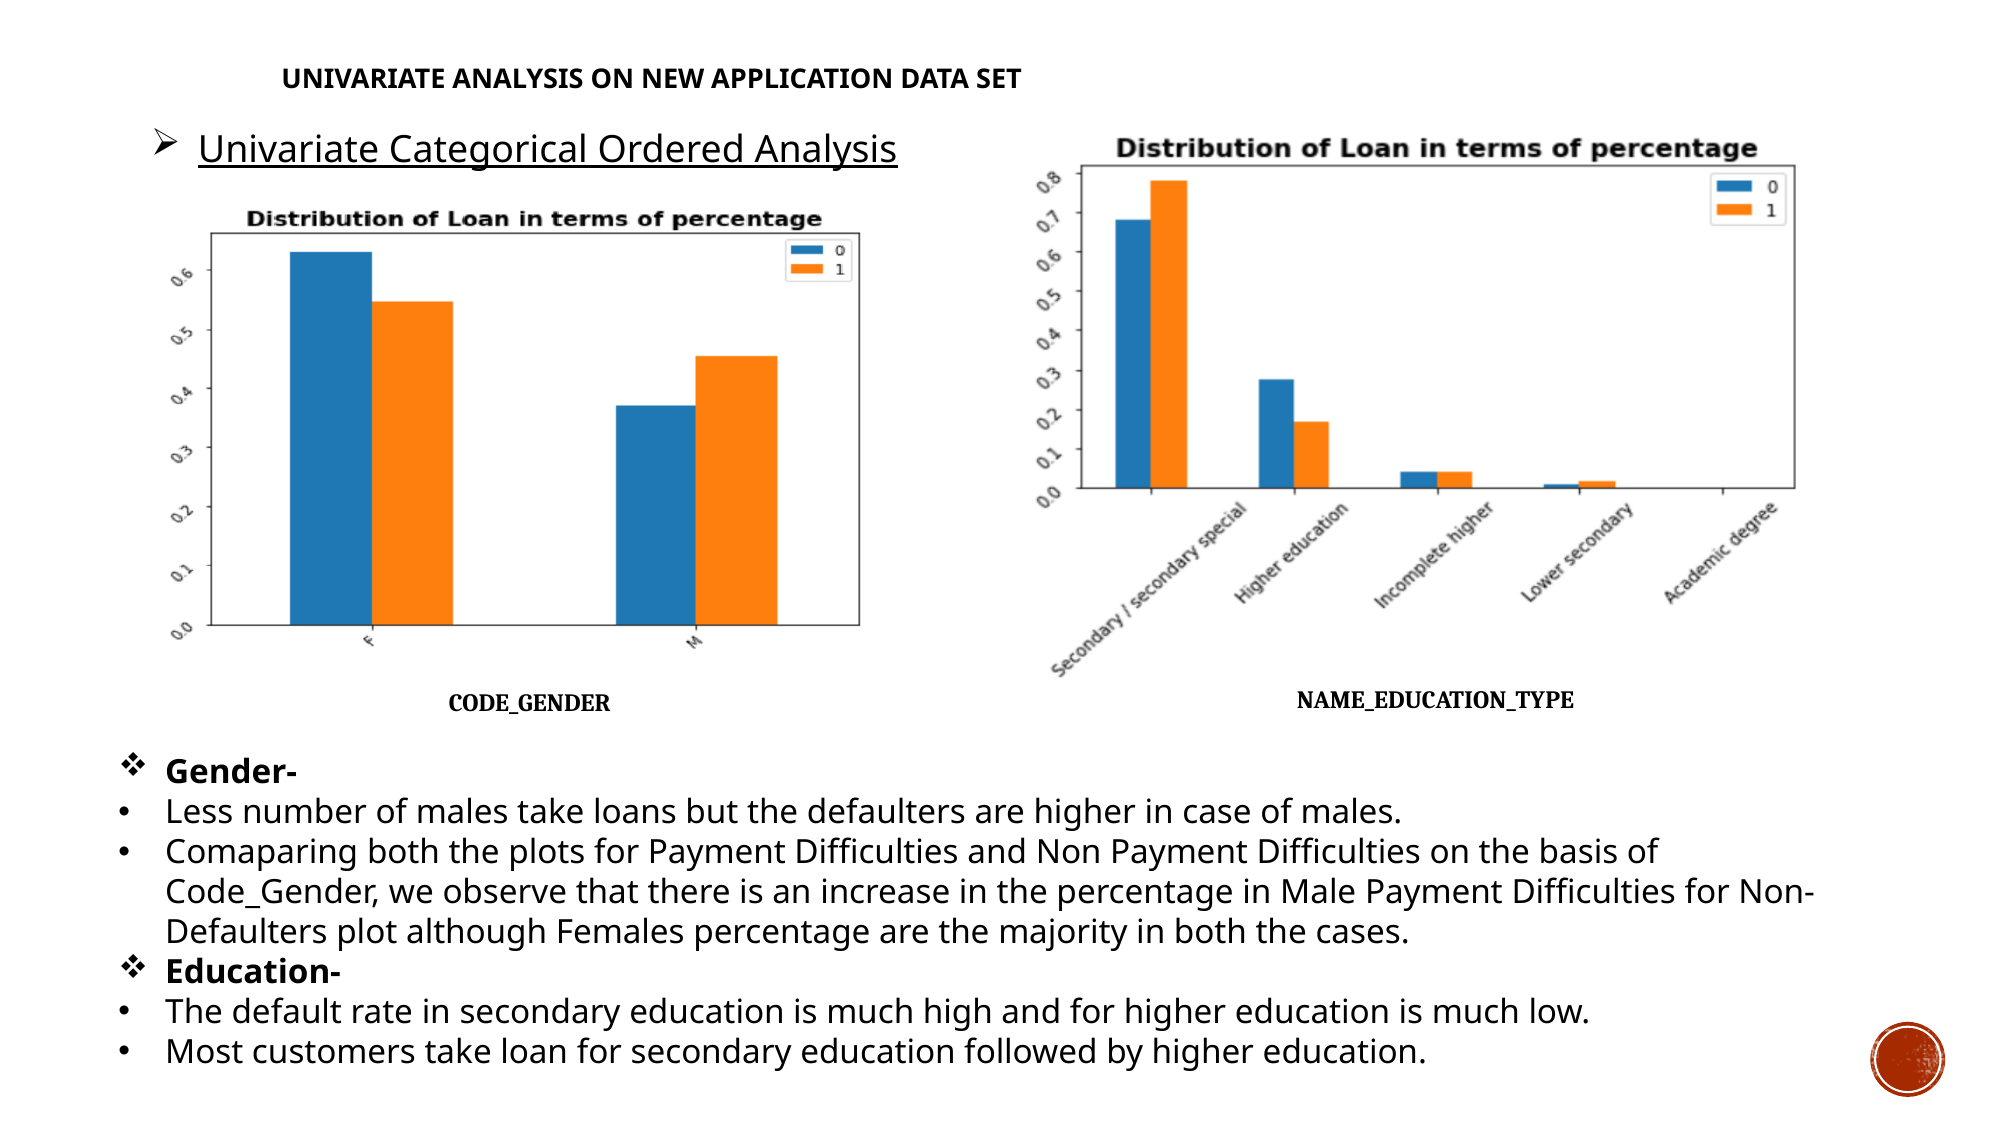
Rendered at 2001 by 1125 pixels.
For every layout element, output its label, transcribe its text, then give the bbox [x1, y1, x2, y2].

title Univariate Analysis on New Application Data Set [175, 57, 1813, 130]
picture [1023, 131, 1825, 680]
text_box NAME_EDUCATION_TYPE [1257, 680, 1746, 724]
picture [157, 208, 866, 649]
text_box CODE_GENDER [434, 679, 743, 724]
text_box Gender- Less number of males take loans but the defaulters are higher in case of males. Comaparing both the plots for Payment Difficulties and Non Payment Difficulties on the basis of Code_Gender, we observe that there is an increase in the percentage in Male Payment Difficulties for Non-Defaulters plot although Females percentage are the majority in both the cases. Education- The default rate in secondary education is much high and for higher education is much low. Most customers take loan for secondary education followed by higher education. [103, 738, 1885, 1125]
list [161, 212, 864, 646]
text_box Univariate Categorical Ordered Analysis [136, 117, 1513, 177]
